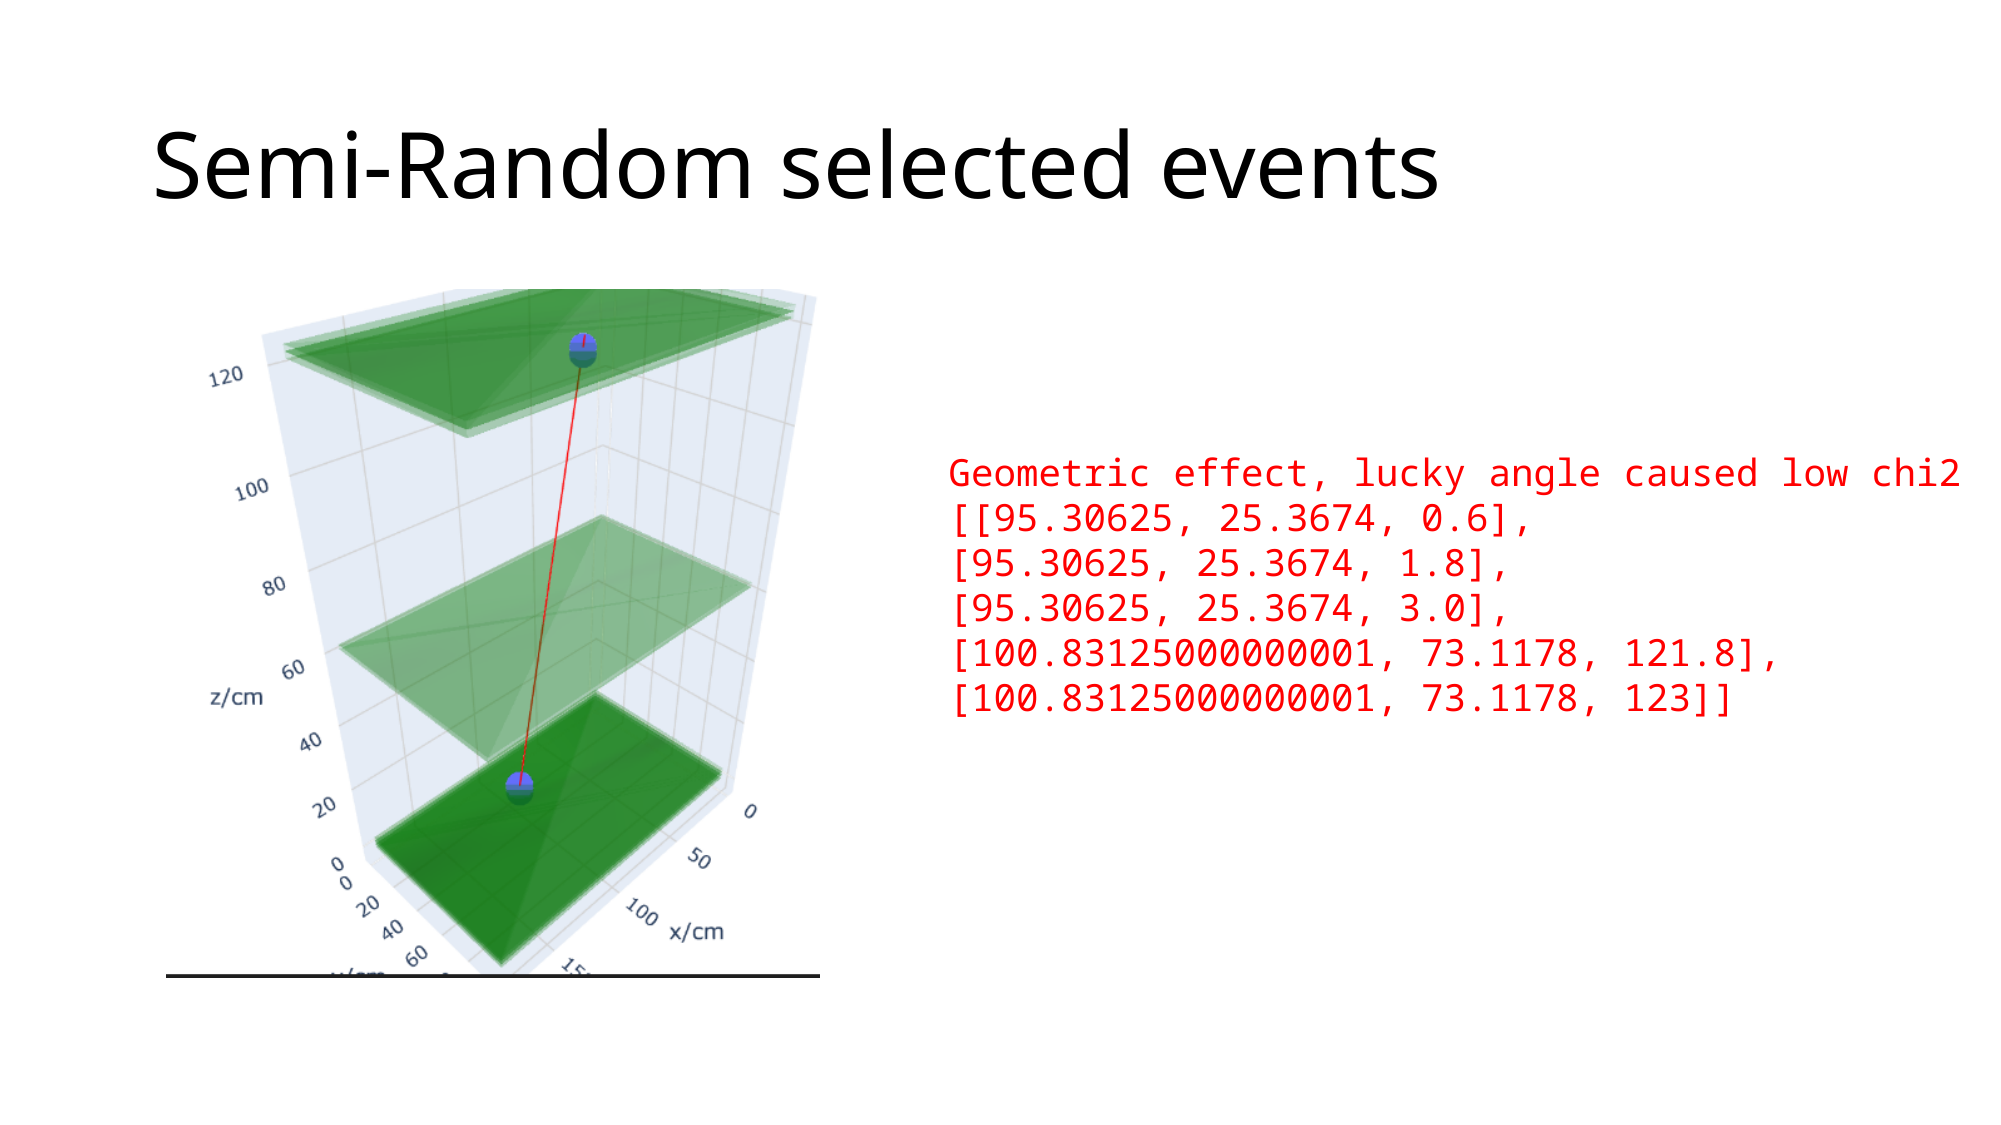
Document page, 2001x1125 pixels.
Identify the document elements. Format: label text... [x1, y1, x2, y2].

picture [166, 289, 820, 978]
text_box Geometric effect, lucky angle caused low chi2 [[95.30625, 25.3674, 0.6], [95.30625, 25.3674, 1.8], [95.30625, 25.3674, 3.0], [100.83125000000001, 73.1178, 121.8], [100.83125000000001, 73.1178, 123]] [933, 441, 2000, 726]
title Semi-Random selected events [137, 59, 1863, 278]
